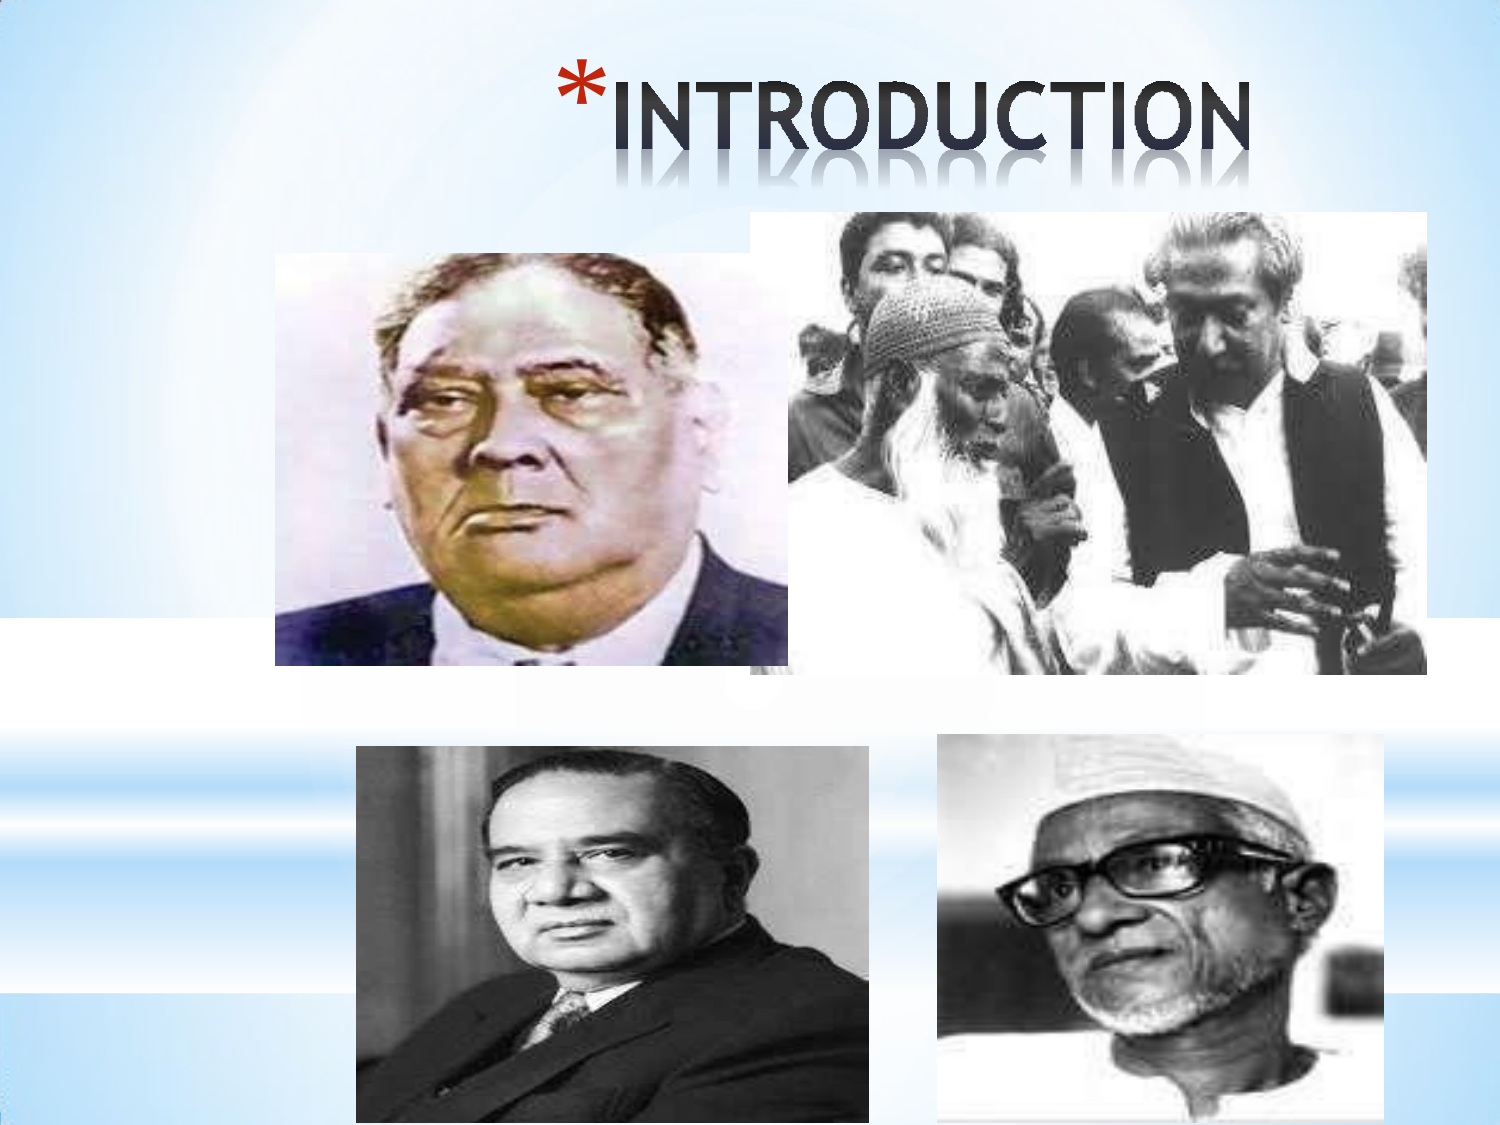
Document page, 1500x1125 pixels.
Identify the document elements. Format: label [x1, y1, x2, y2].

text_box [274, 81, 1427, 676]
text_box [0, 0, 1500, 1125]
